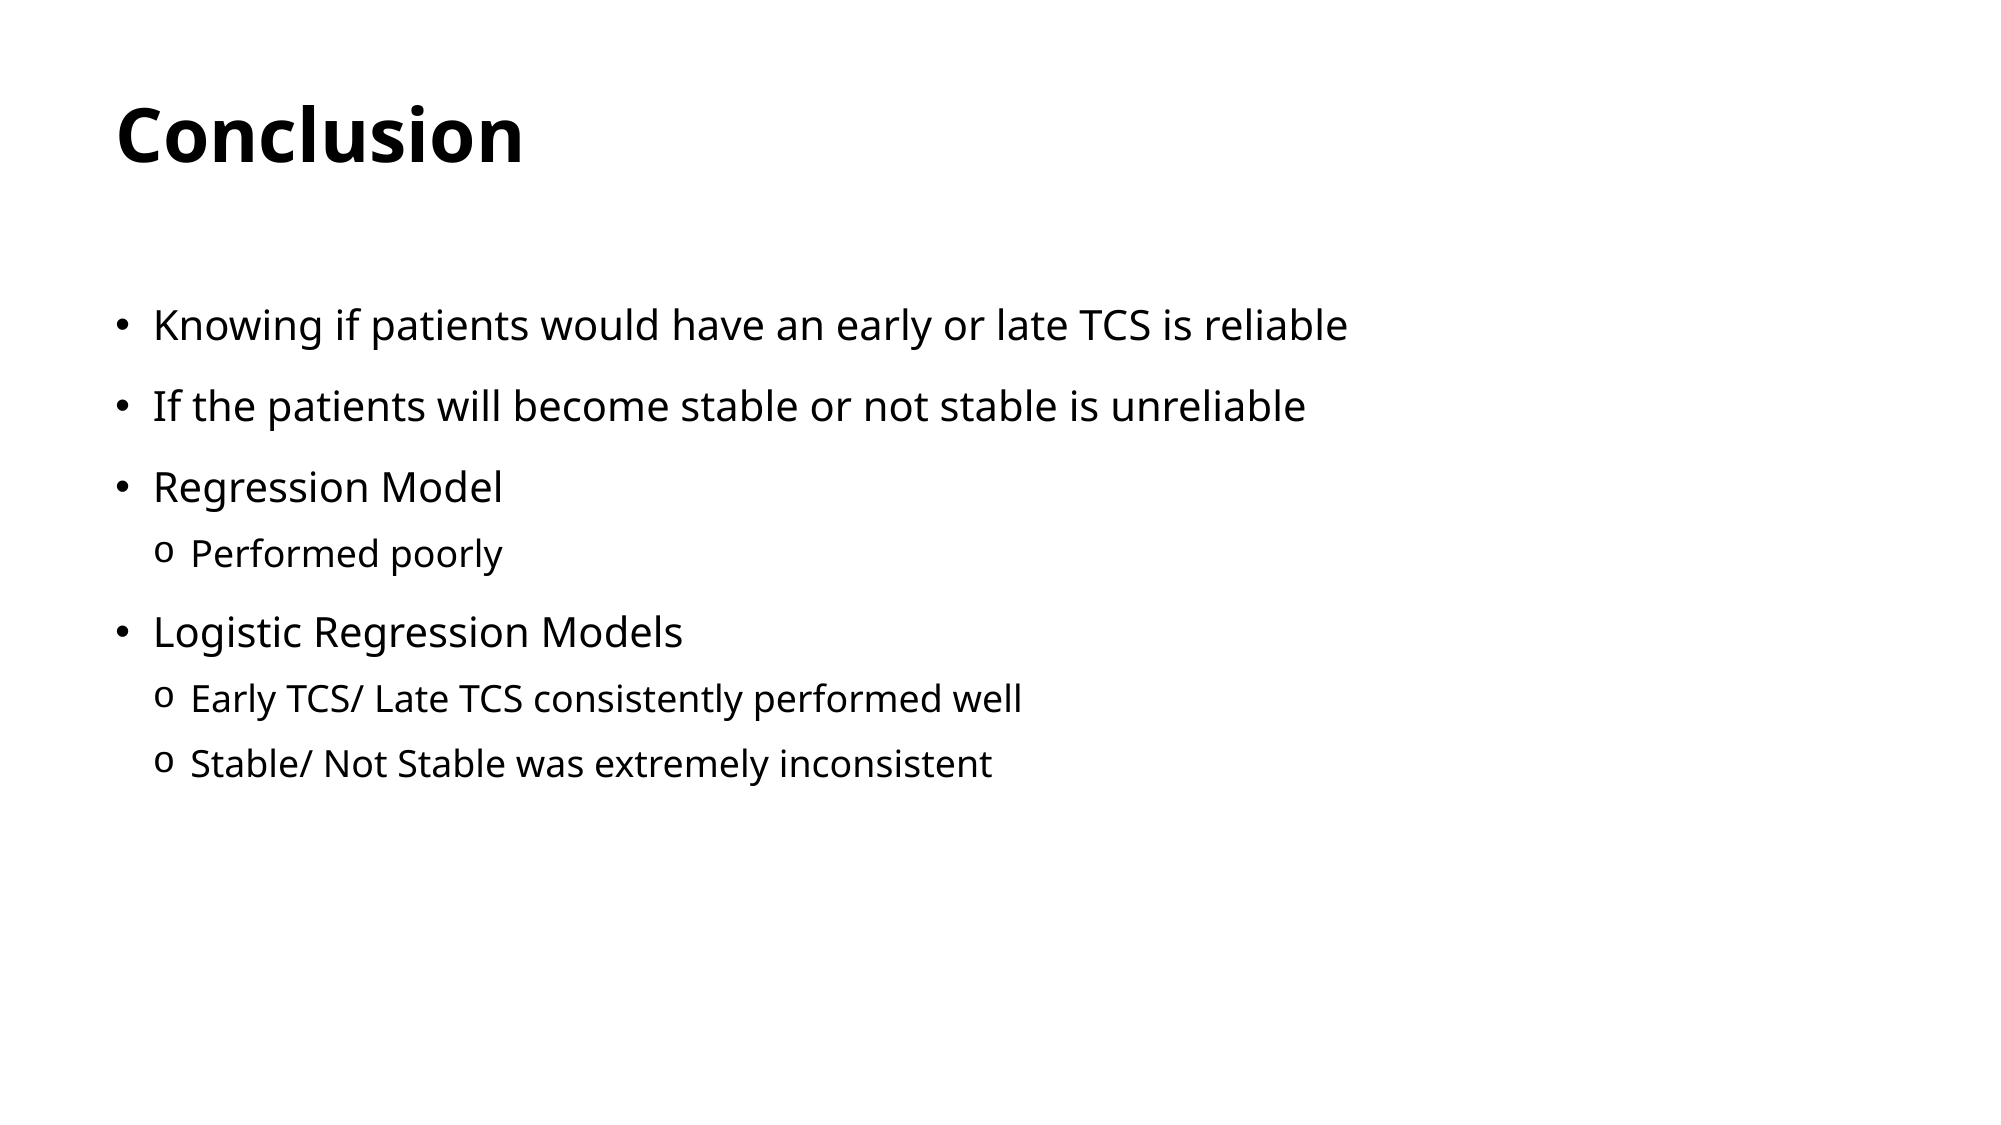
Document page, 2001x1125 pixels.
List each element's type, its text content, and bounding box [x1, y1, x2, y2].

title Conclusion [100, 90, 1849, 276]
list Knowing if patients would have an early or late TCS is reliable If the patients will become stable or not stable is unreliable Regression Model Performed poorly Logistic Regression Models Early TCS/ Late TCS consistently performed well Stable/ Not Stable was extremely inconsistent [100, 281, 1849, 1035]
